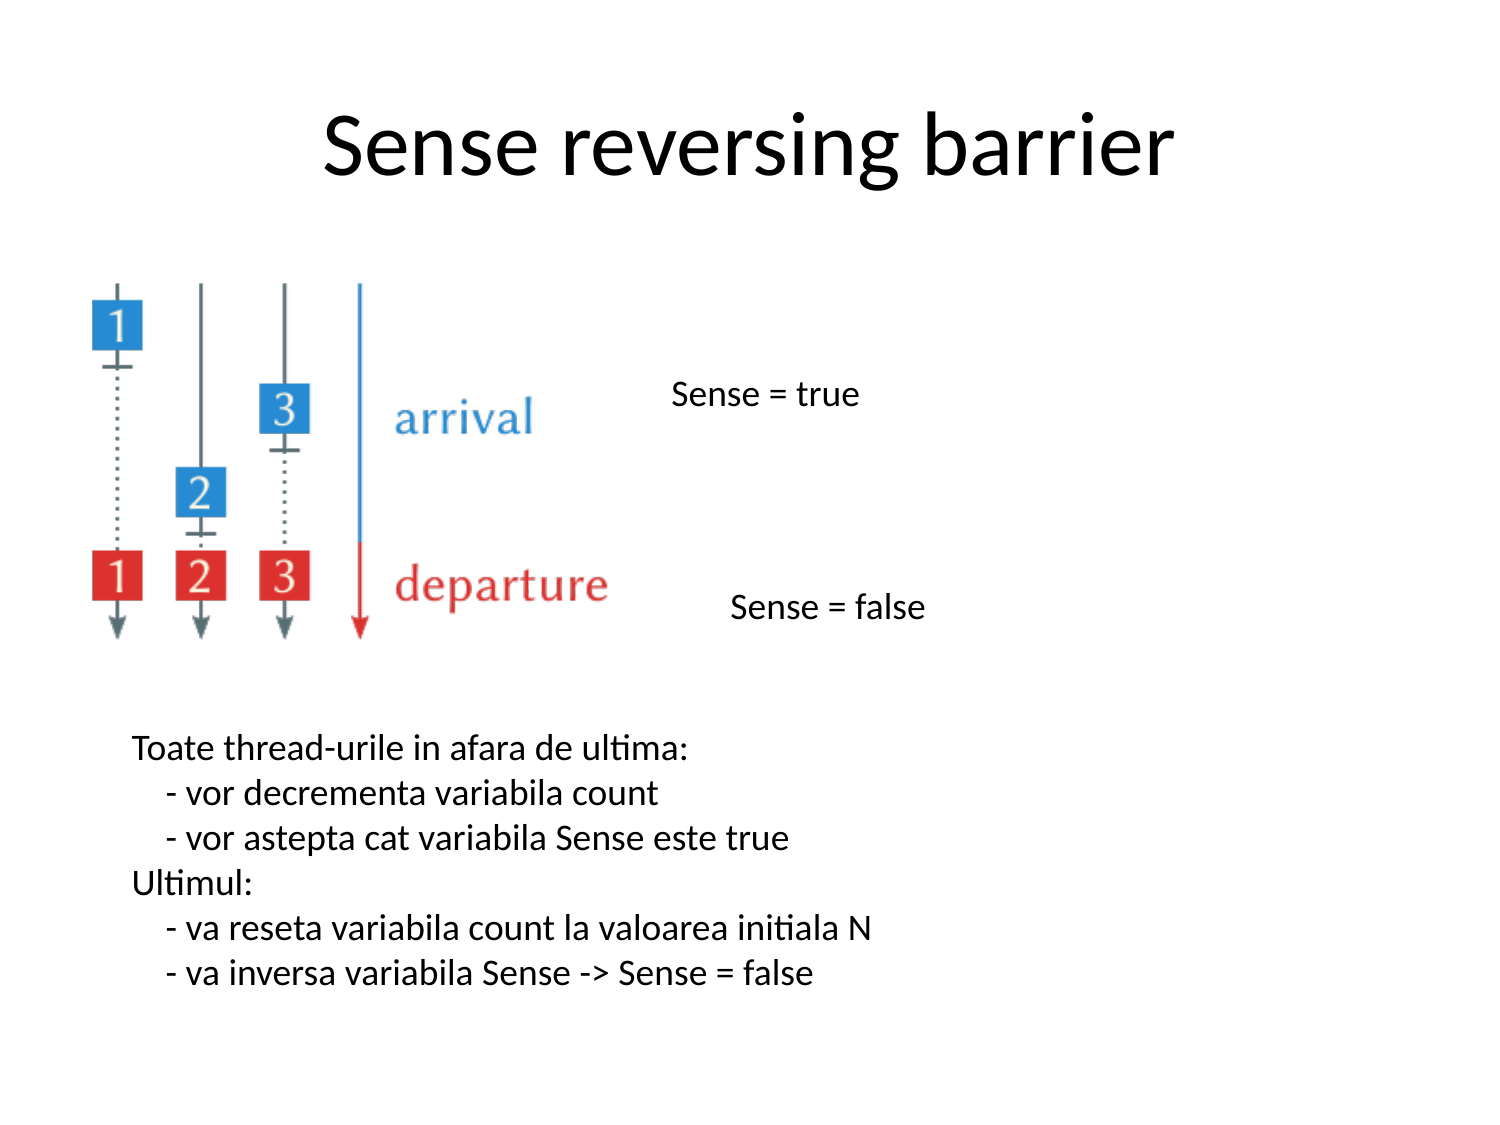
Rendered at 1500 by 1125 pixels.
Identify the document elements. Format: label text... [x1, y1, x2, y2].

text_box Toate thread-urile in afara de ultima: - vor decrementa variabila count - vor astepta cat variabila Sense este true Ultimul: - va reseta variabila count la valoarea initiala N - va inversa variabila Sense -> Sense = false [116, 715, 888, 1001]
text_box Sense = true [656, 361, 876, 422]
title Sense reversing barrier [75, 45, 1425, 233]
text_box Sense = false [715, 574, 942, 634]
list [76, 266, 624, 656]
